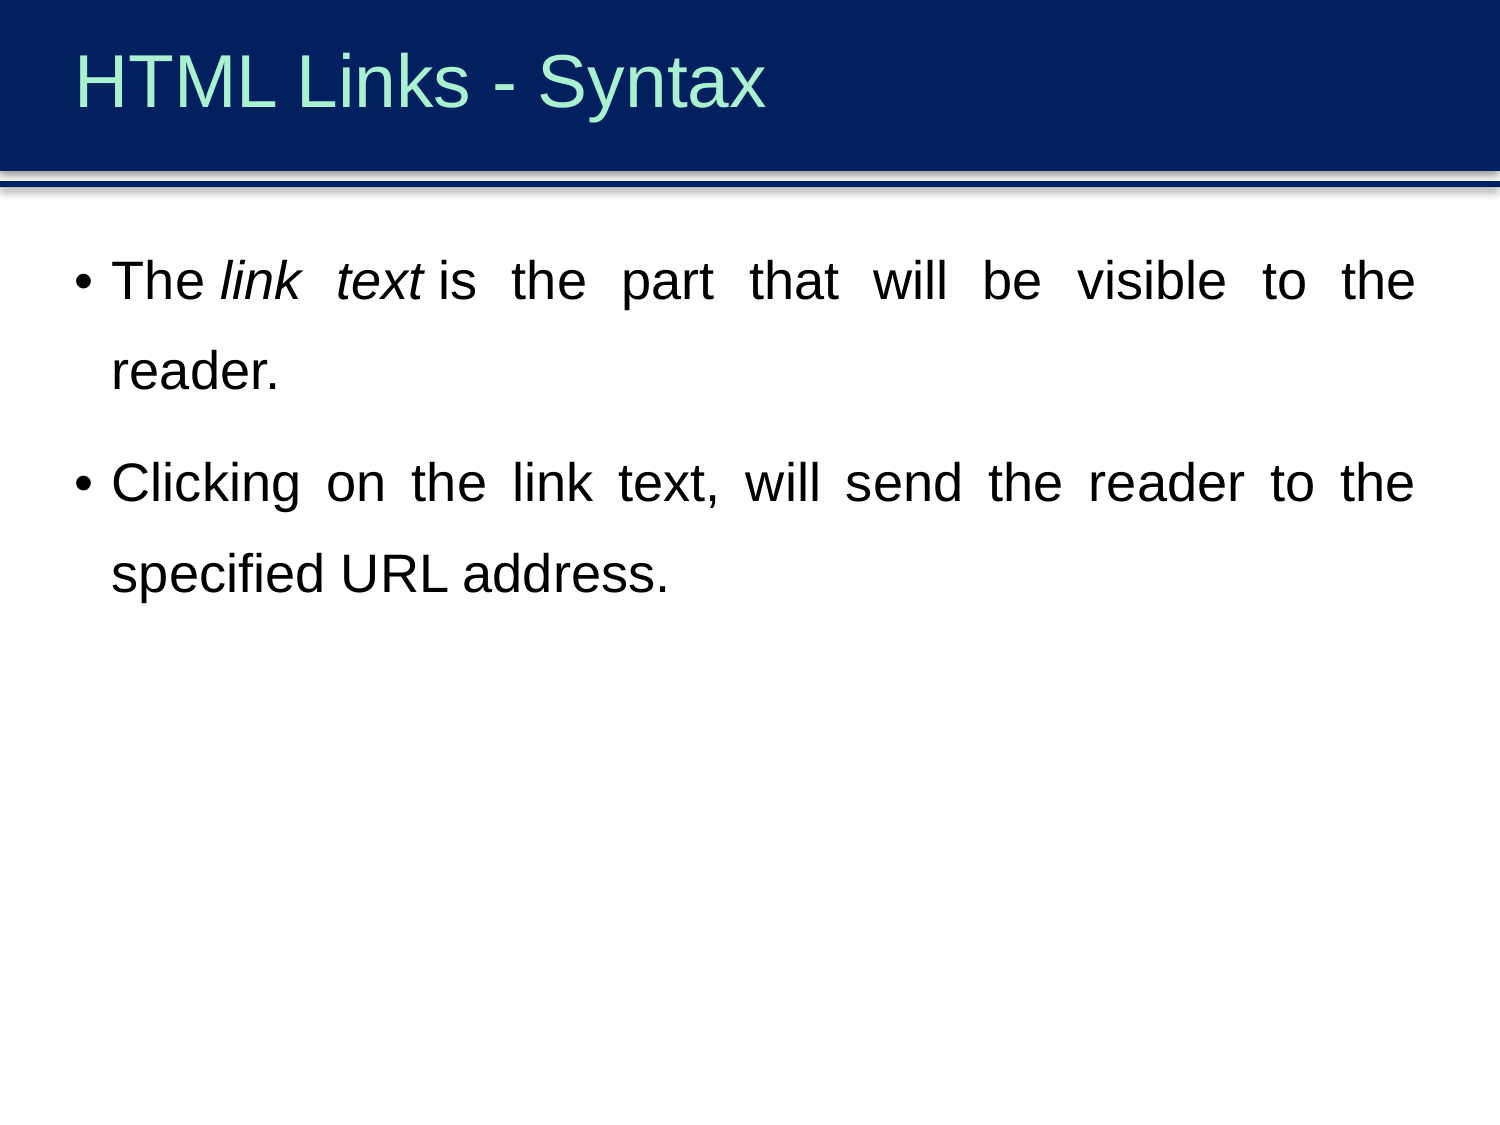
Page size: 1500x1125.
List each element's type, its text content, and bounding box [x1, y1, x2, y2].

title HTML Links - Syntax [59, 0, 1500, 170]
list The link text is the part that will be visible to the reader. Clicking on the link text, will send the reader to the specified URL address. [59, 212, 1433, 1099]
